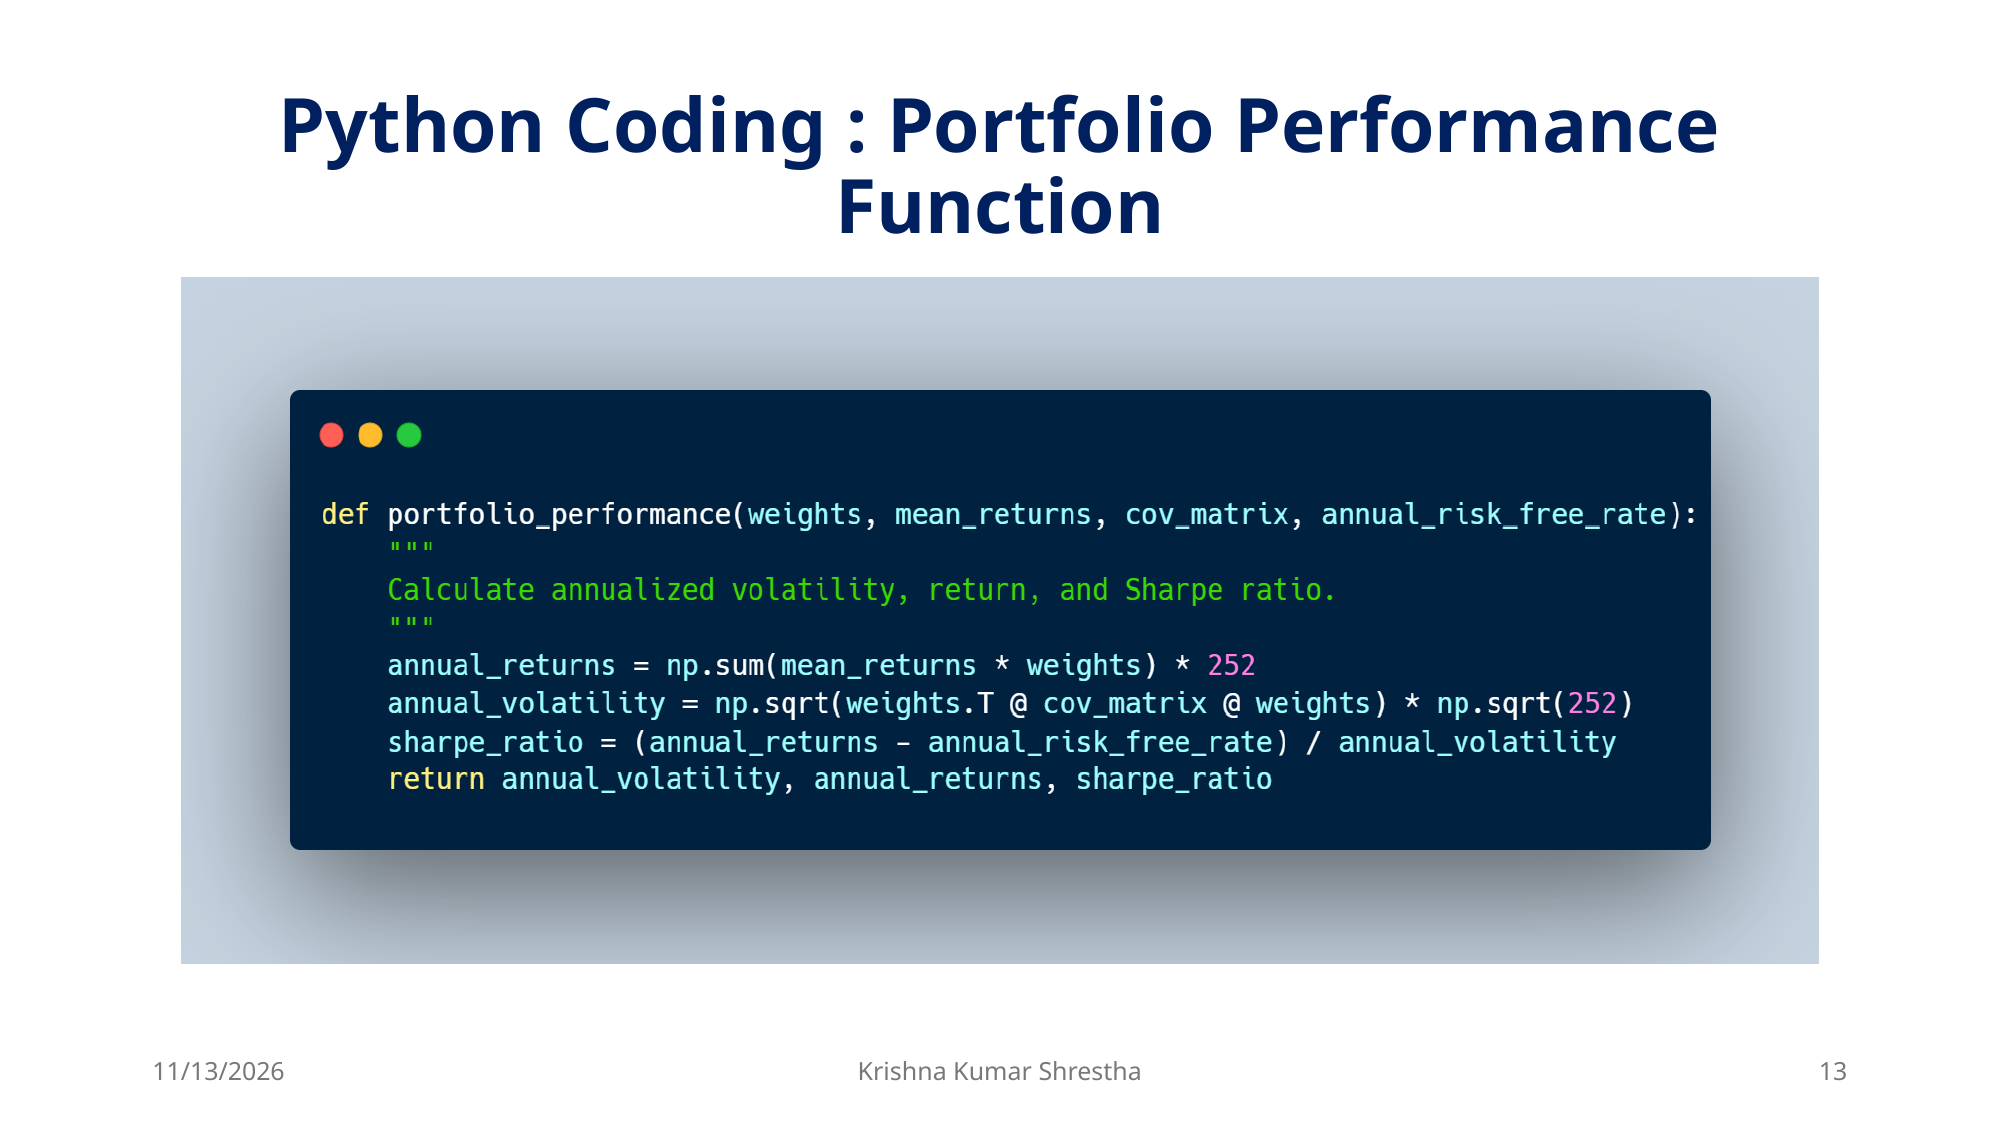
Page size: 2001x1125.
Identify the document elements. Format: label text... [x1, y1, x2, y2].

slide_number 13 [1412, 1042, 1863, 1103]
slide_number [137, 1042, 588, 1103]
picture [180, 276, 1819, 965]
title Python Coding : Portfolio Performance Function [137, 59, 1863, 278]
footer Krishna Kumar Shrestha [662, 1042, 1338, 1103]
